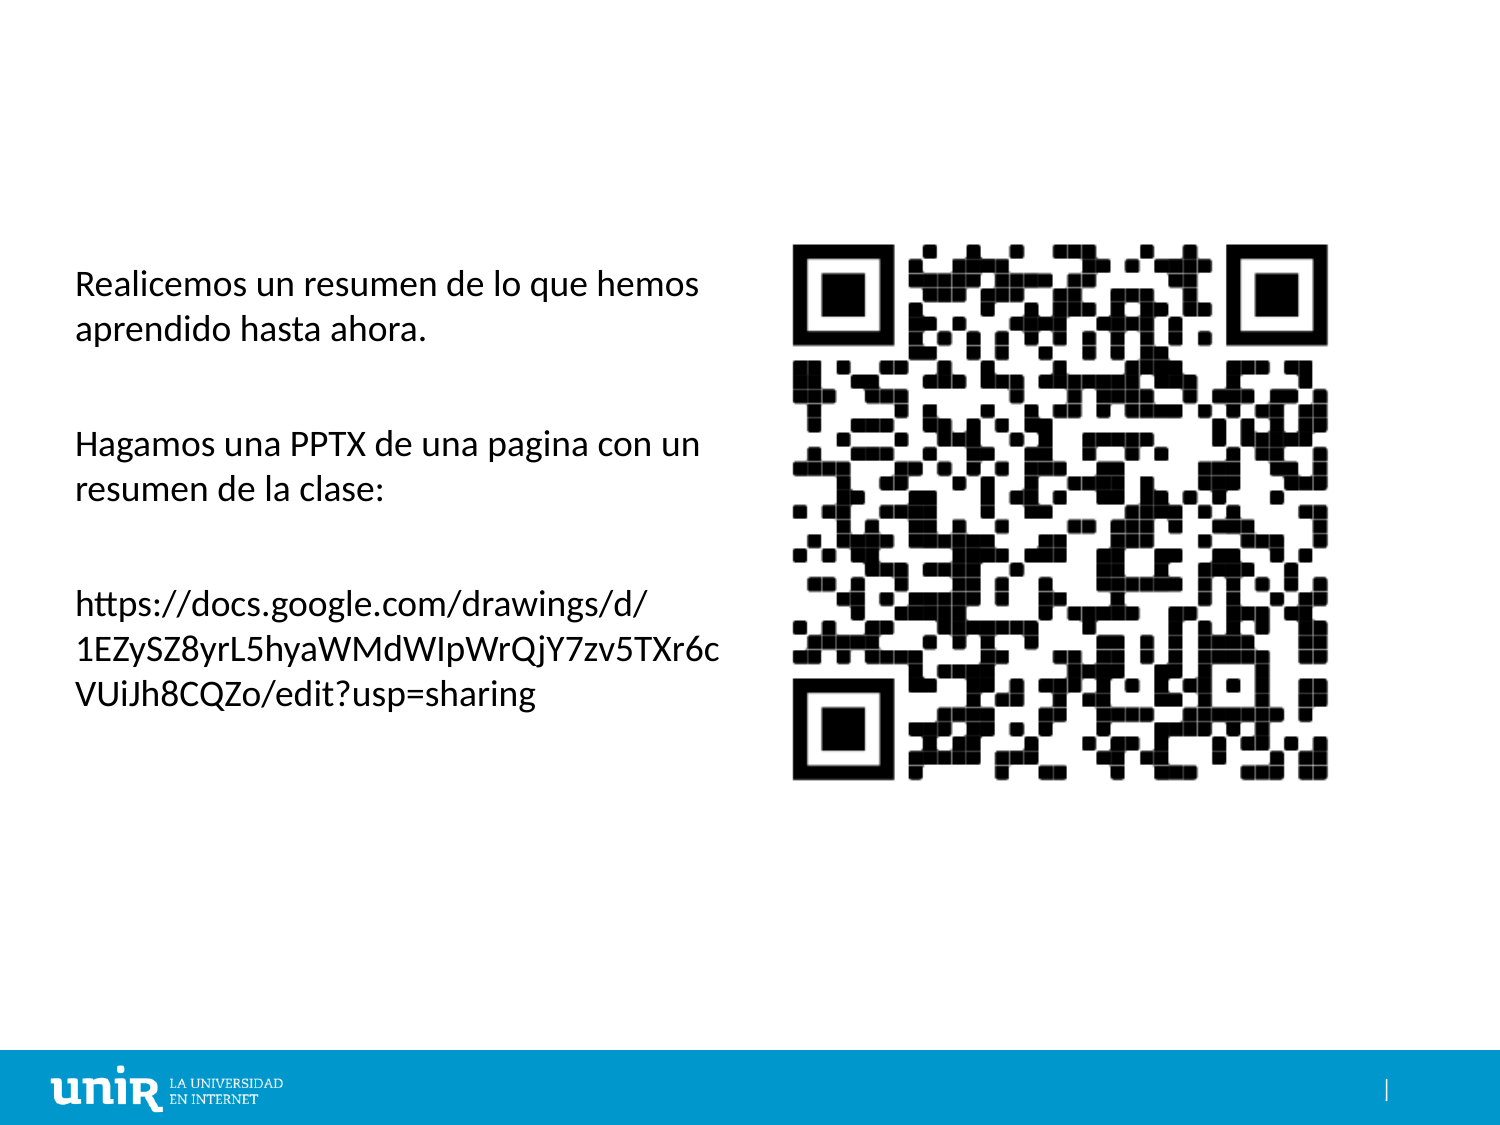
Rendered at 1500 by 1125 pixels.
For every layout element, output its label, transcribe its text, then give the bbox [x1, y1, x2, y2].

picture [787, 237, 1337, 790]
picture [83, 1078, 113, 1103]
picture [51, 1079, 81, 1104]
picture [118, 1066, 124, 1073]
picture [130, 1079, 162, 1112]
picture [115, 1079, 125, 1104]
list Realicemos un resumen de lo que hemos aprendido hasta ahora. Hagamos una PPTX de una pagina con un resumen de la clase: https://docs.google.com/drawings/d/1EZySZ8yrL5hyaWMdWIpWrQjY7zv5TXr6cVUiJh8CQZo/edit?usp=sharing [75, 258, 728, 1002]
